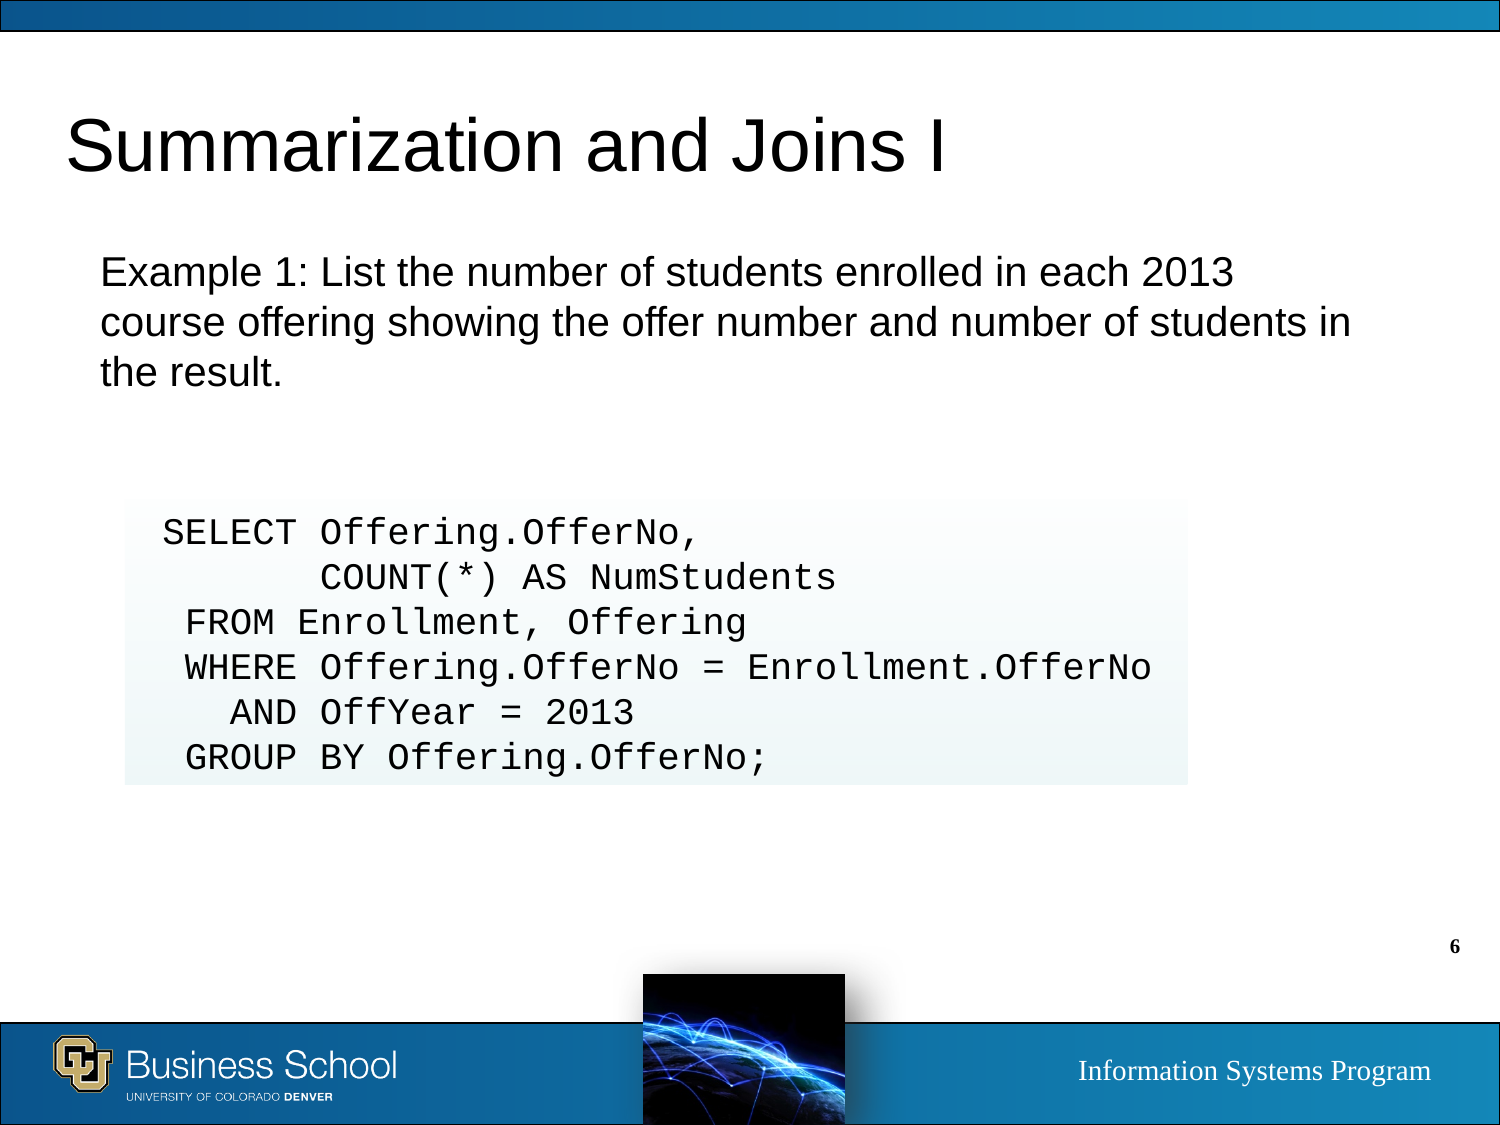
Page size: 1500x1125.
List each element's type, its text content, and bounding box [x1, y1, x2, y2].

picture [643, 974, 845, 1125]
title Summarization and Joins I [49, 89, 1376, 215]
picture [53, 1034, 396, 1101]
text_box SELECT Offering.OfferNo, COUNT(*) AS NumStudents FROM Enrollment, Offering WHERE Offering.OfferNo = Enrollment.OfferNo AND OffYear = 2013 GROUP BY Offering.OfferNo; [124, 499, 1188, 785]
text_box Example 1: List the number of students enrolled in each 2013 course offering showing the offer number and number of students in the result. [85, 237, 1373, 403]
